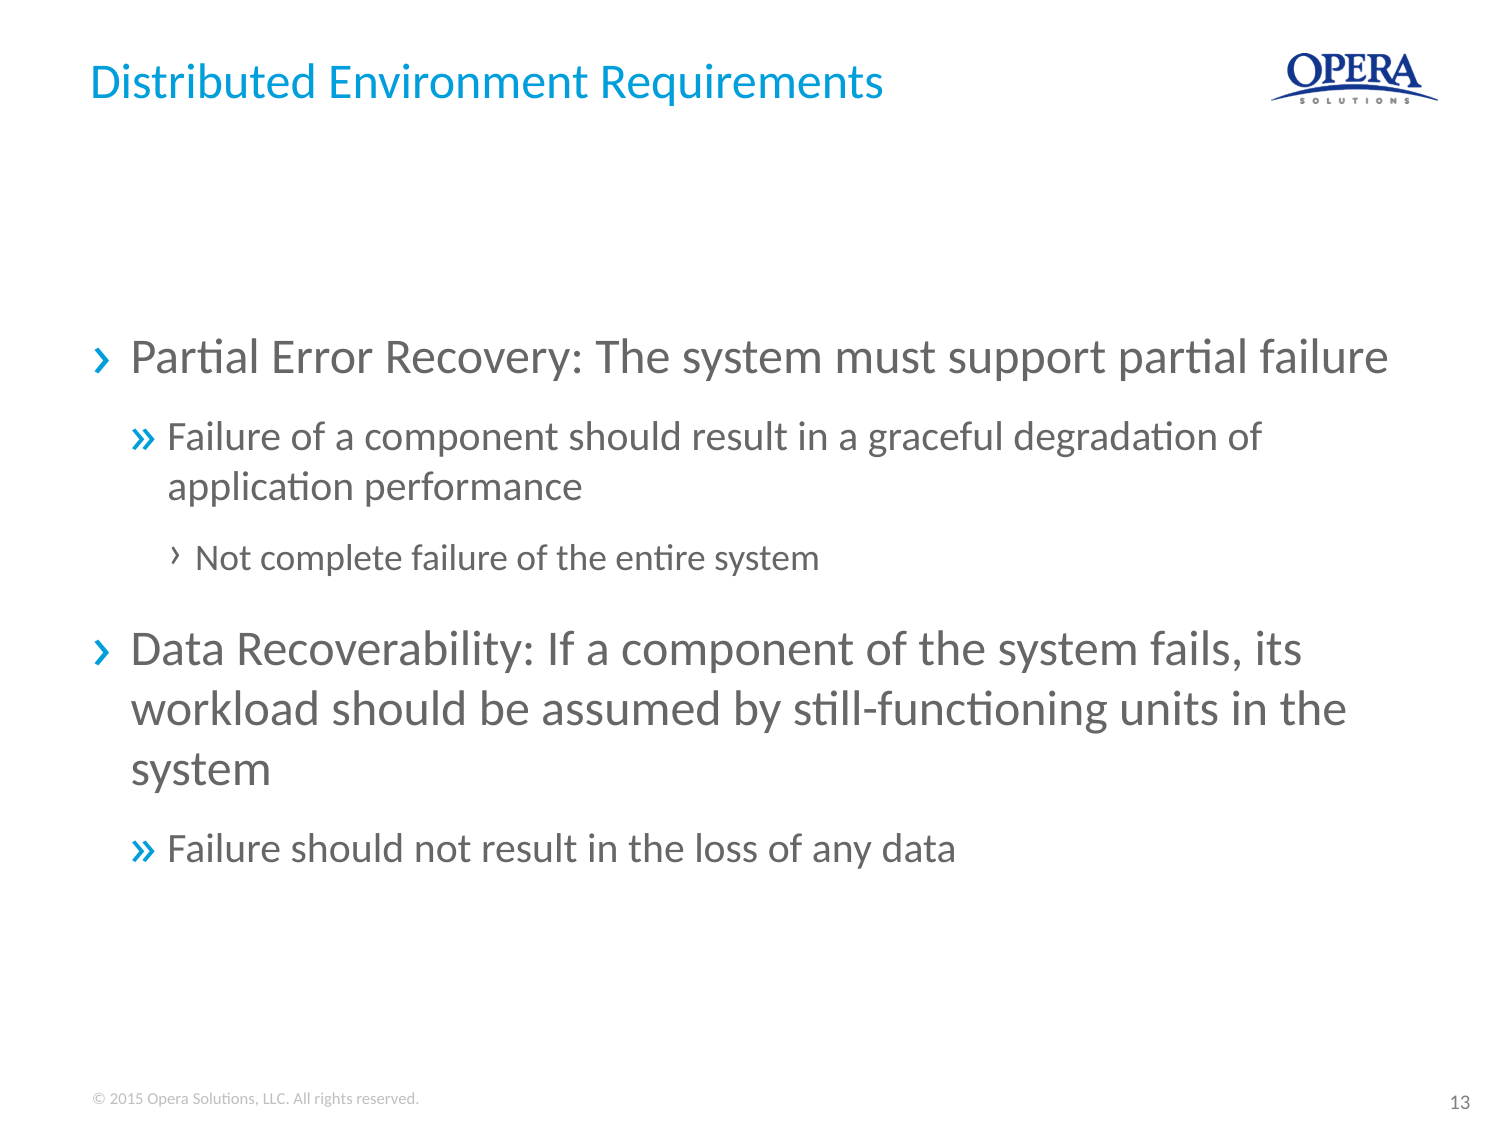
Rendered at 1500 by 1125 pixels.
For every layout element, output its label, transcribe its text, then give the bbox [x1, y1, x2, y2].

list Partial Error Recovery: The system must support partial failure Failure of a component should result in a graceful degradation of application performance Not complete failure of the entire system Data Recoverability: If a component of the system fails, its workload should be assumed by still-functioning units in the system Failure should not result in the loss of any data [92, 323, 1450, 961]
picture [1271, 53, 1438, 104]
title Distributed Environment Requirements [75, 32, 1250, 125]
